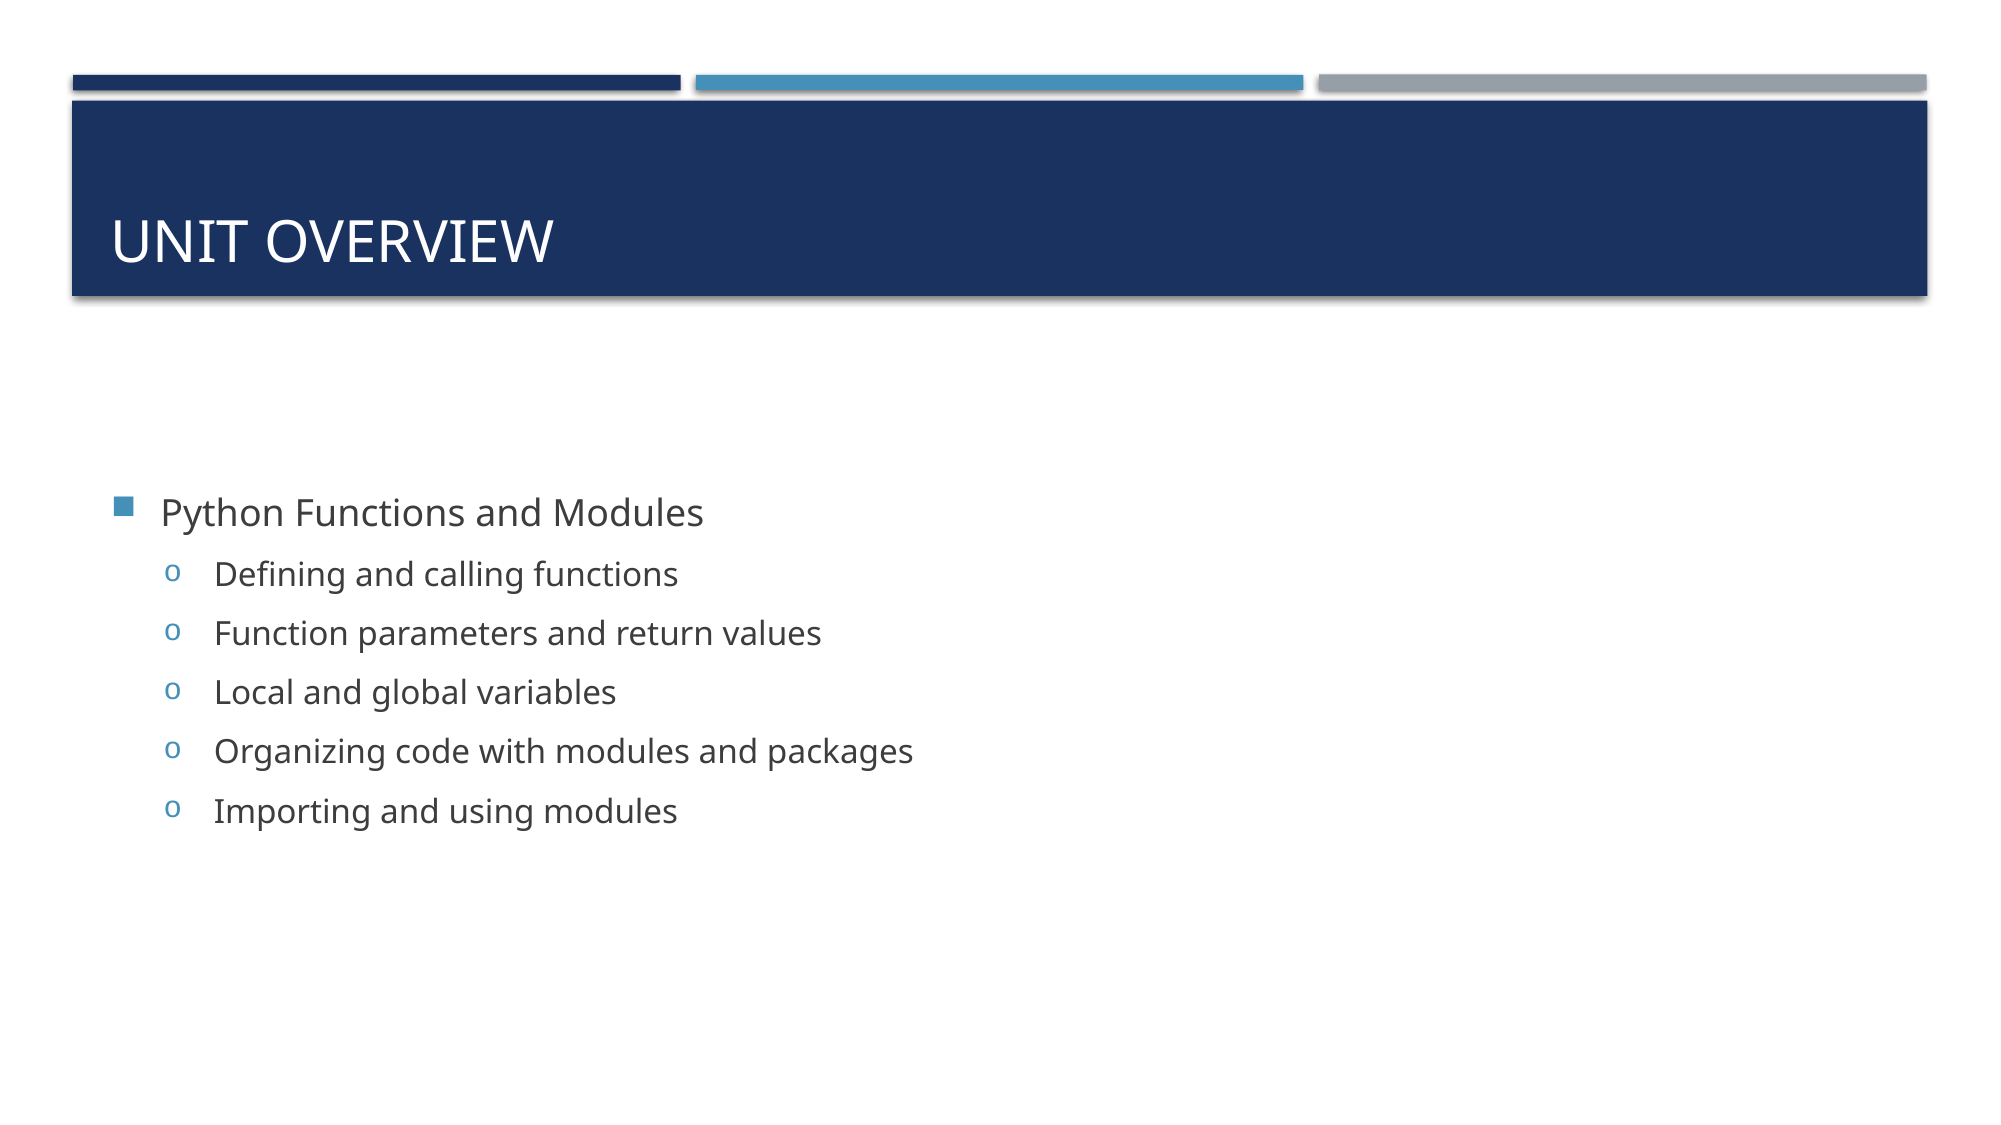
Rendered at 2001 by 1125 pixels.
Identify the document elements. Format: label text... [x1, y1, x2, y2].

title UNIT OVERVIEW [95, 115, 1905, 282]
list Python Functions and Modules Defining and calling functions Function parameters and return values Local and global variables Organizing code with modules and packages Importing and using modules [95, 357, 1905, 962]
